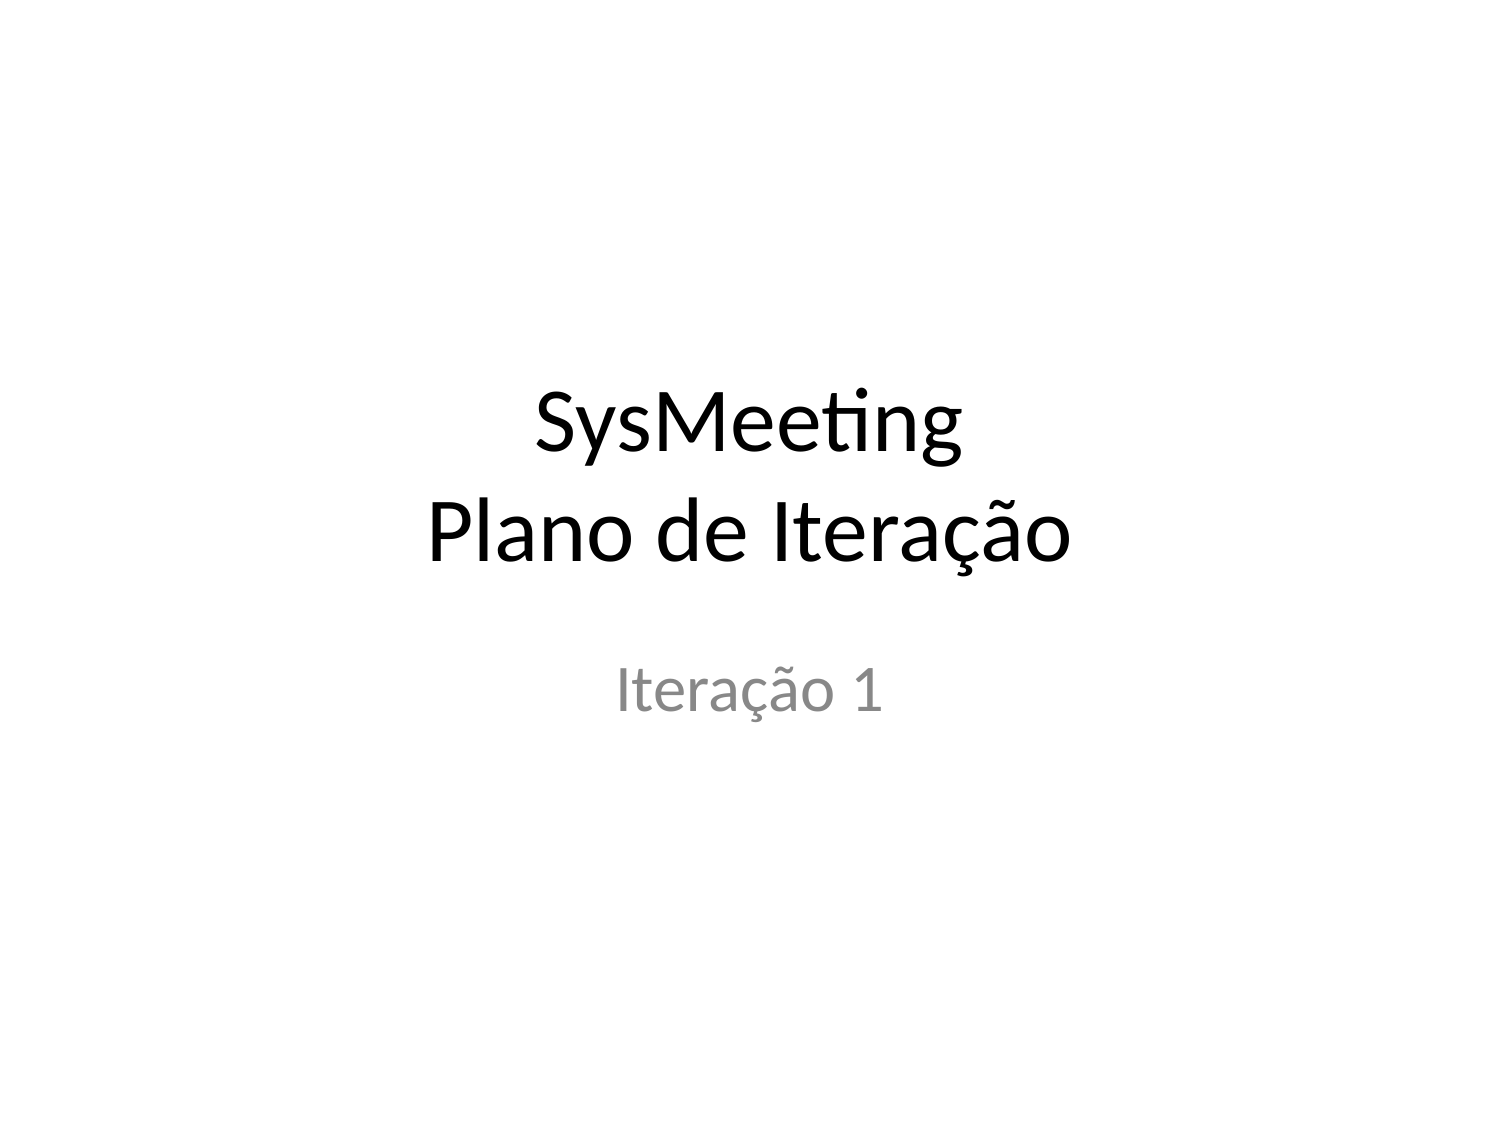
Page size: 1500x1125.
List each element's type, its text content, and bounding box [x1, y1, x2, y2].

subtitle Iteração 1 [225, 637, 1275, 925]
title SysMeeting Plano de Iteração [112, 349, 1388, 591]
